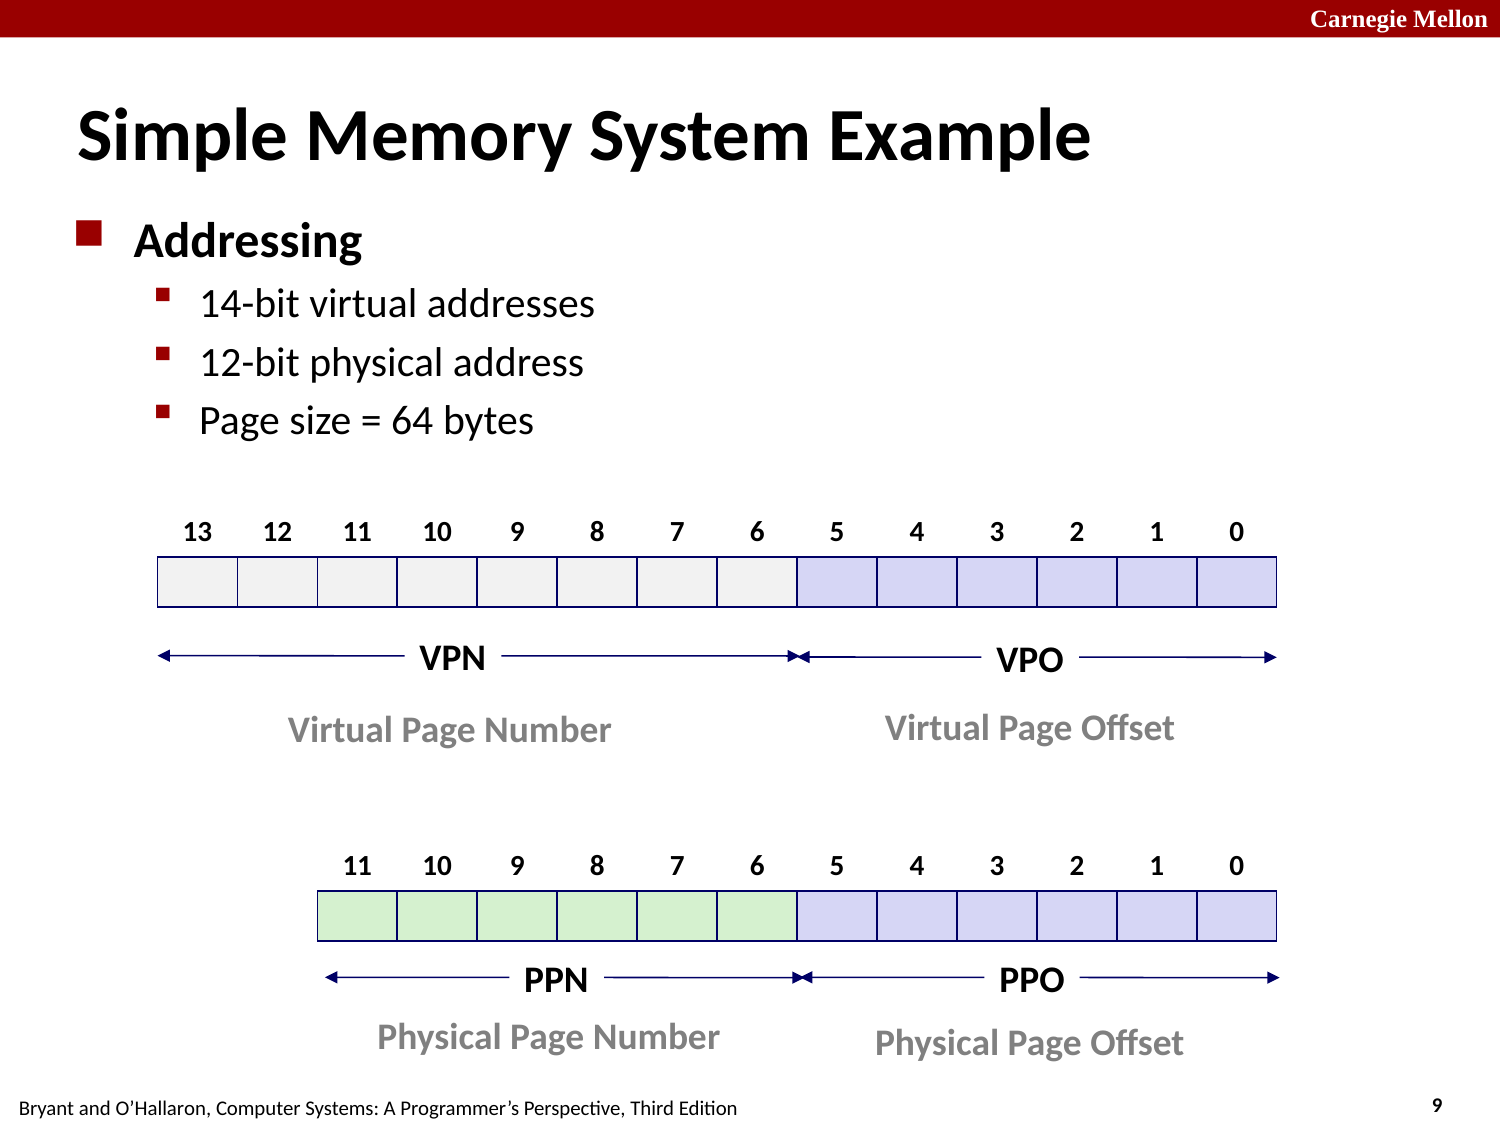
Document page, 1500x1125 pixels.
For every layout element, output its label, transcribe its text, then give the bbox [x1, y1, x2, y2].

text_box 3 [956, 507, 1036, 558]
text_box 5 [797, 507, 877, 558]
text_box 8 [557, 507, 637, 558]
text_box 3 [956, 841, 1036, 892]
text_box 11 [317, 841, 397, 892]
text_box 0 [1196, 507, 1277, 558]
text_box [797, 892, 877, 942]
text_box [1196, 892, 1277, 942]
text_box 4 [877, 841, 956, 892]
text_box 10 [397, 841, 477, 892]
text_box 1 [1116, 841, 1196, 892]
text_box [317, 558, 397, 607]
text_box [397, 558, 477, 607]
text_box [1036, 558, 1116, 607]
text_box Physical Page Number [362, 1018, 736, 1065]
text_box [324, 953, 805, 1009]
text_box 8 [557, 841, 637, 892]
text_box 6 [717, 507, 797, 558]
text_box [477, 558, 557, 607]
text_box [157, 558, 237, 607]
text_box [956, 892, 1036, 942]
list Addressing 14-bit virtual addresses 12-bit physical address Page size = 64 bytes [61, 199, 1426, 461]
text_box 10 [397, 507, 477, 558]
text_box Virtual Page Offset [869, 701, 1191, 756]
text_box Physical Page Offset [860, 1018, 1200, 1071]
text_box 11 [317, 507, 397, 558]
text_box [637, 558, 717, 607]
text_box [717, 892, 797, 942]
text_box Virtual Page Number [273, 703, 628, 758]
text_box [557, 892, 637, 942]
text_box [397, 892, 477, 942]
text_box 7 [637, 507, 717, 558]
text_box [477, 892, 557, 942]
text_box 5 [797, 841, 877, 892]
text_box [1036, 892, 1116, 942]
text_box [956, 558, 1036, 607]
text_box 2 [1036, 841, 1116, 892]
text_box [717, 558, 797, 607]
title Simple Memory System Example [62, 83, 1262, 178]
text_box [557, 558, 637, 607]
text_box [1116, 558, 1196, 607]
text_box 1 [1116, 507, 1196, 558]
text_box [877, 558, 956, 607]
text_box [317, 892, 397, 942]
text_box 2 [1036, 507, 1116, 558]
text_box [877, 892, 956, 942]
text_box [157, 631, 801, 687]
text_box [806, 953, 1280, 1009]
text_box 6 [717, 841, 797, 892]
text_box [237, 558, 317, 607]
text_box 9 [477, 841, 557, 892]
text_box [797, 558, 877, 607]
text_box 4 [877, 507, 956, 558]
text_box [1196, 558, 1277, 607]
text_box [801, 632, 1278, 689]
text_box 7 [637, 841, 717, 892]
text_box [1116, 892, 1196, 942]
text_box 13 [157, 507, 237, 558]
text_box 0 [1196, 841, 1277, 892]
text_box 12 [237, 507, 317, 558]
text_box [637, 892, 717, 942]
text_box 9 [477, 507, 557, 558]
